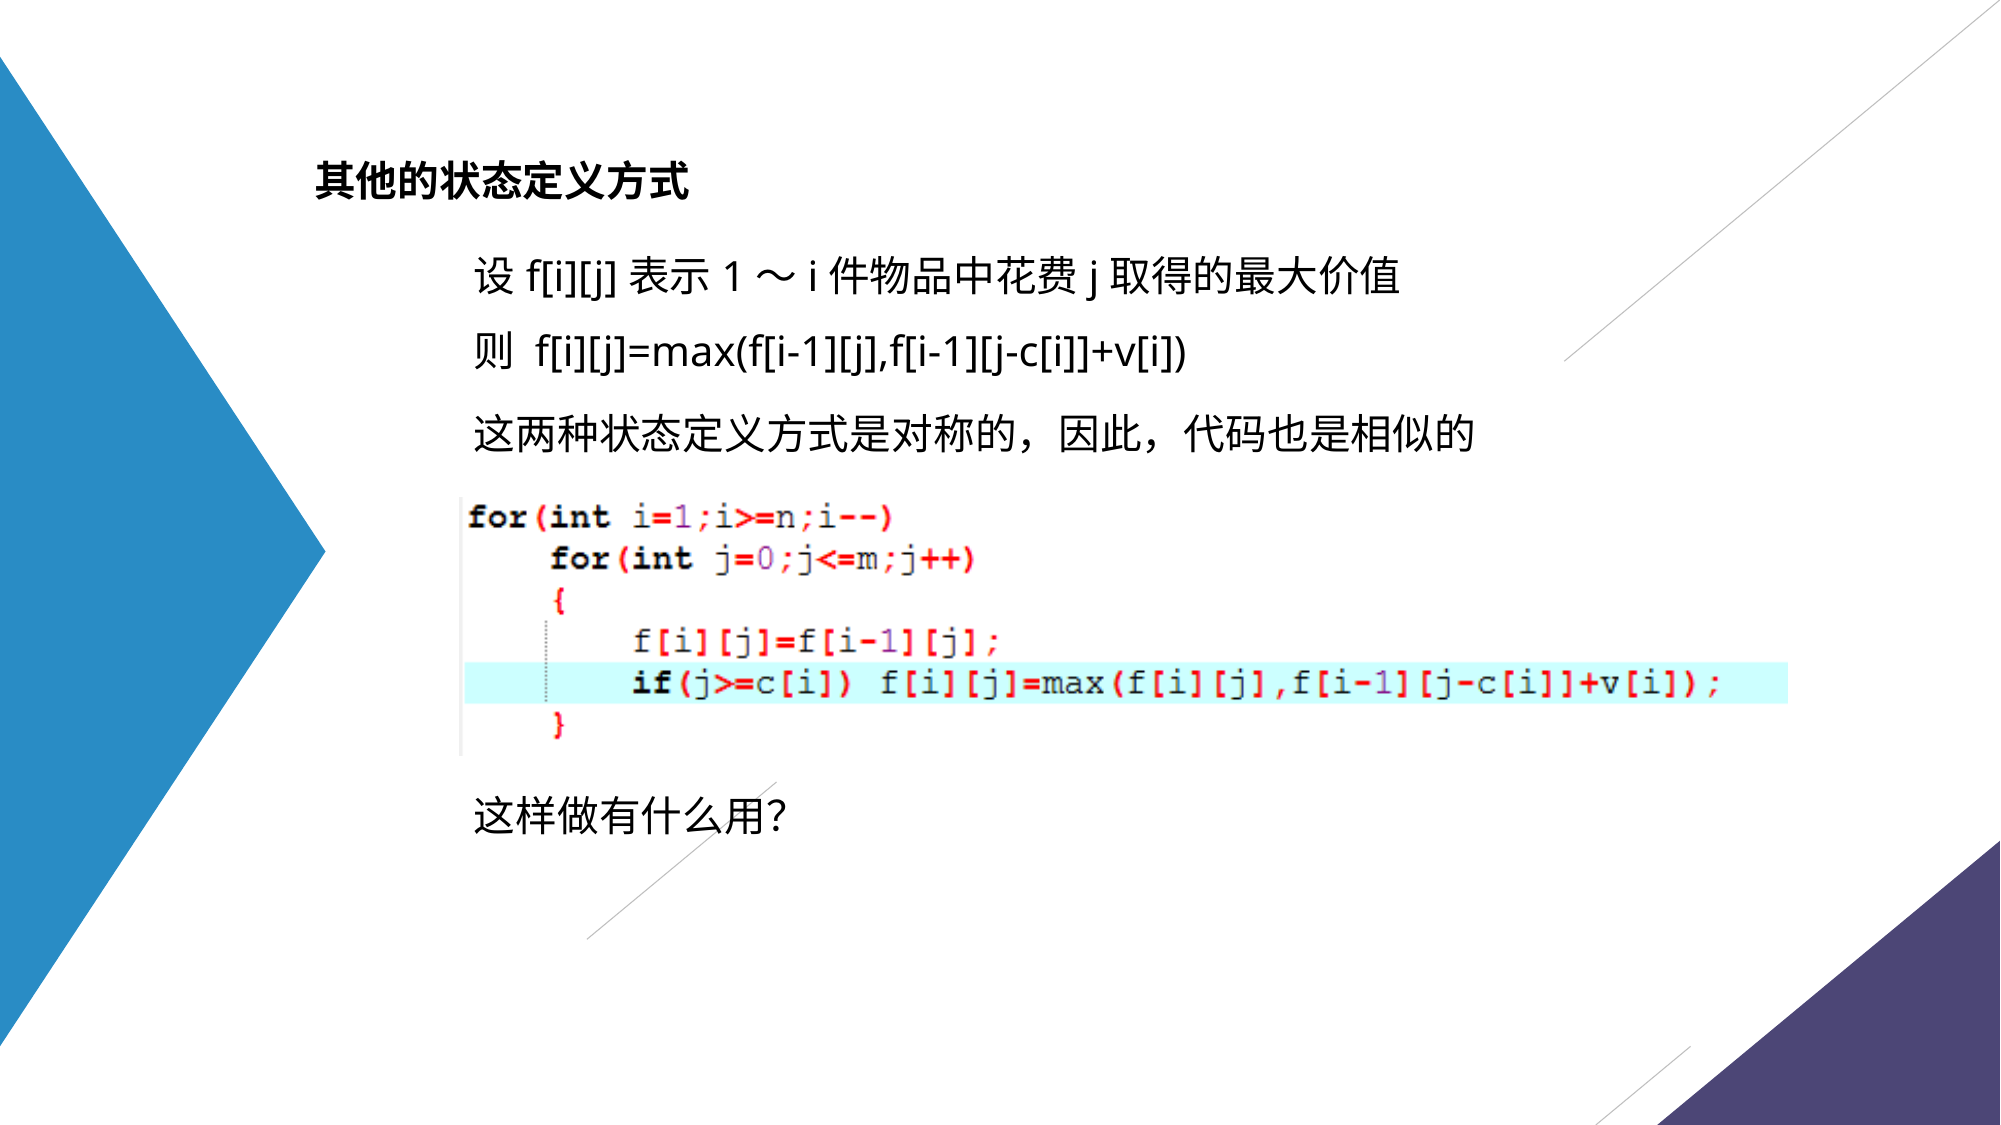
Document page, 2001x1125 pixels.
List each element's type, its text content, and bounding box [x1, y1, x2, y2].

picture [459, 497, 1788, 756]
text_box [1595, 1046, 1691, 1125]
text_box 这样做有什么用？ [777, 782, 916, 847]
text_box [586, 781, 777, 940]
text_box [0, 54, 327, 1049]
text_box 这两种状态定义方式是对称的，因此，代码也是相似的 [459, 400, 1501, 466]
text_box 设f[i][j]表示1～i件物品中花费j取得的最大价值 则 f[i][j]=max(f[i-1][j],f[i-1][j-c[i]]+v[i]) [459, 217, 1424, 383]
text_box 这样做有什么用？ [459, 782, 586, 847]
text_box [1564, 0, 2000, 362]
text_box [1691, 839, 2000, 1125]
text_box 其他的状态定义方式 [299, 147, 1334, 213]
